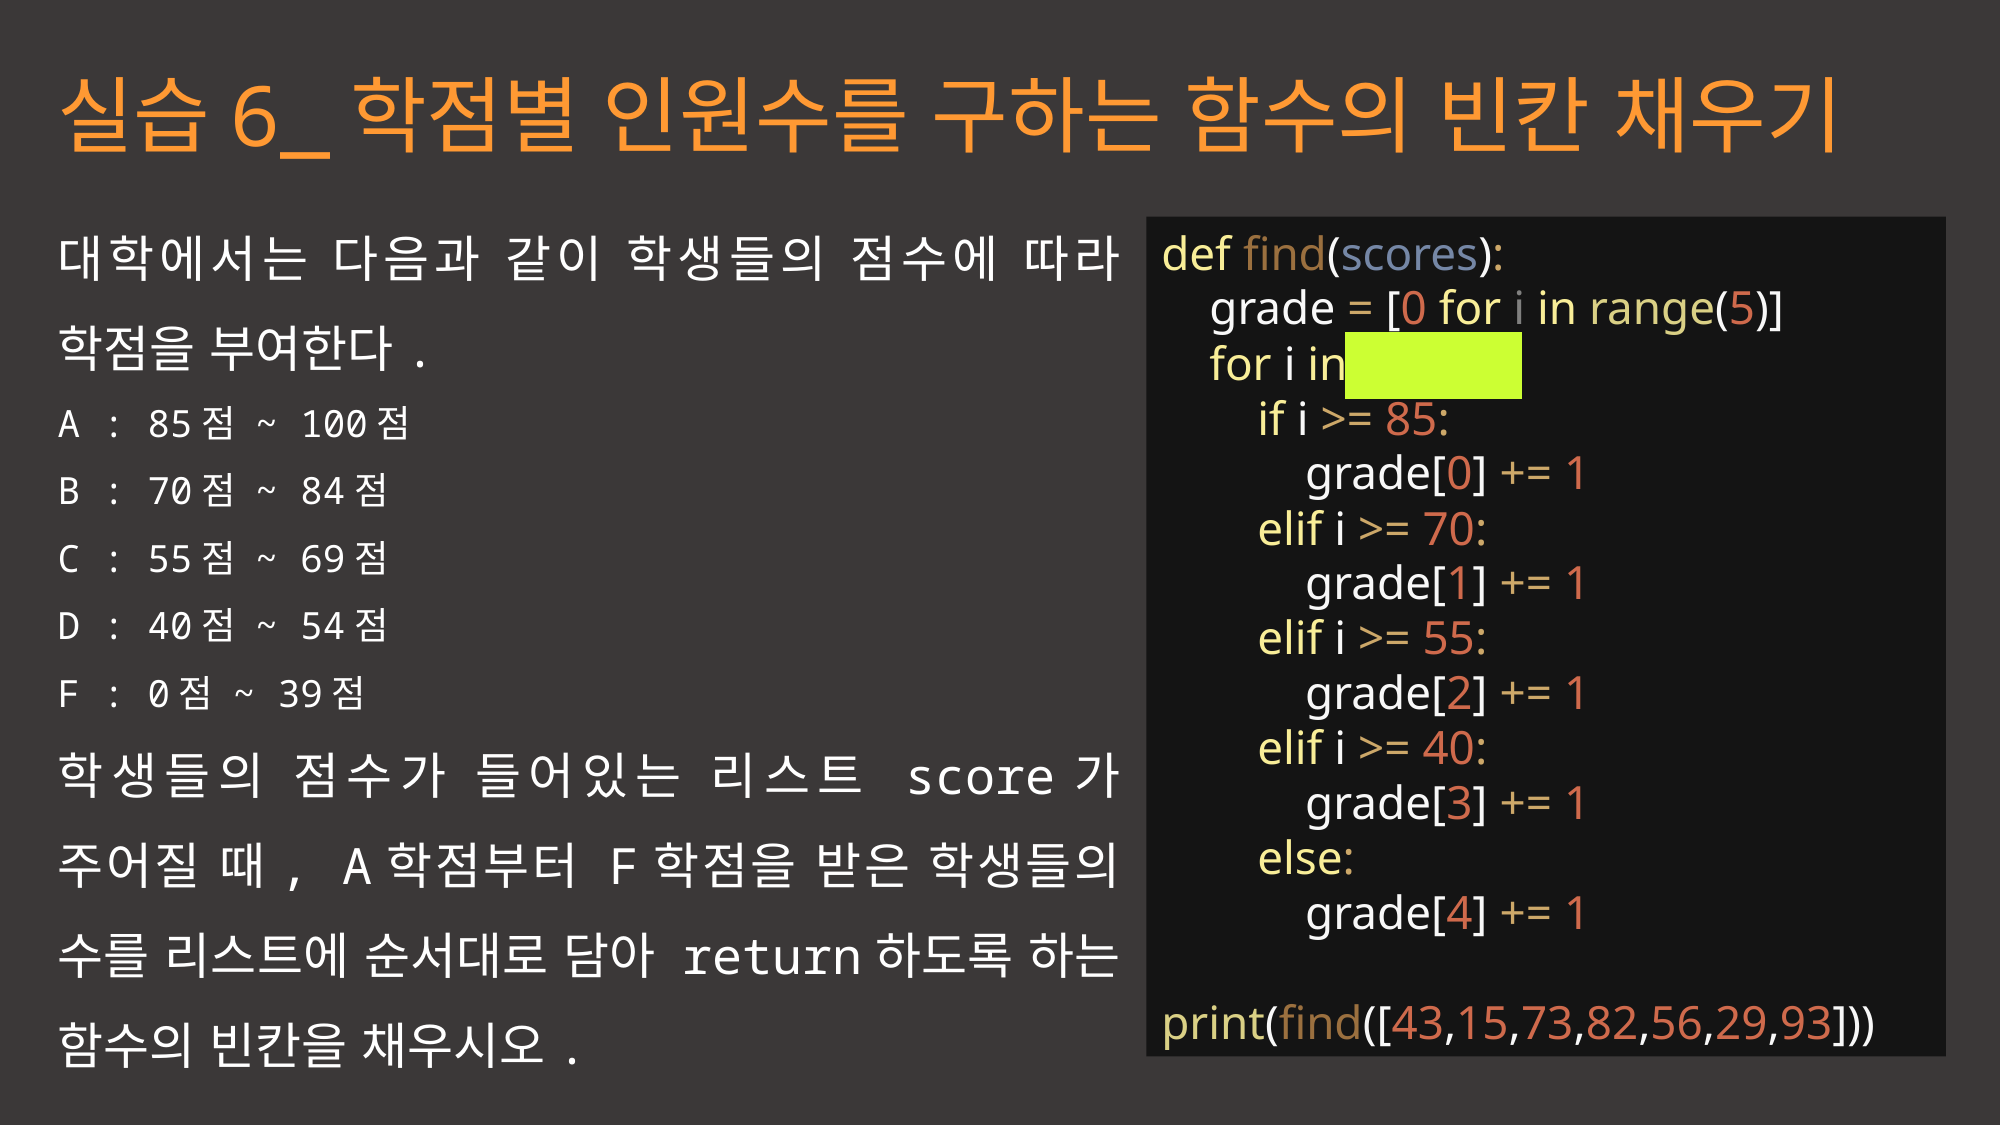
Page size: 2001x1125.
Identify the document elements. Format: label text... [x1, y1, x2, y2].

text_box [1345, 332, 1522, 399]
text_box 실습6_학점별 인원수를 구하는 함수의 빈칸 채우기 [42, 55, 2000, 171]
text_box def find(scores): grade = [0 for i in range(5)] for i in scores: if i >= 85: grade[0] += 1 elif i >= 70: grade[1] += 1 elif i >= 55: grade[2] += 1 elif i >= 40: grade[3] += 1 else: grade[4] += 1 print(find([43,15,73,82,56,29,93])) [1146, 216, 1946, 1057]
text_box 대학에서는 다음과 같이 학생들의 점수에 따라 학점을 부여한다. A : 85점 ~ 100점 B : 70점 ~ 84점 C : 55점 ~ 69점 D : 40점 ~ 54점 F : 0점 ~ 39점 학생들의 점수가 들어있는 리스트 score가 주어질 때, A학점부터 F학점을 받은 학생들의 수를 리스트에 순서대로 담아 return하도록 하는 함수의 빈칸을 채우시오. [42, 189, 1136, 1082]
